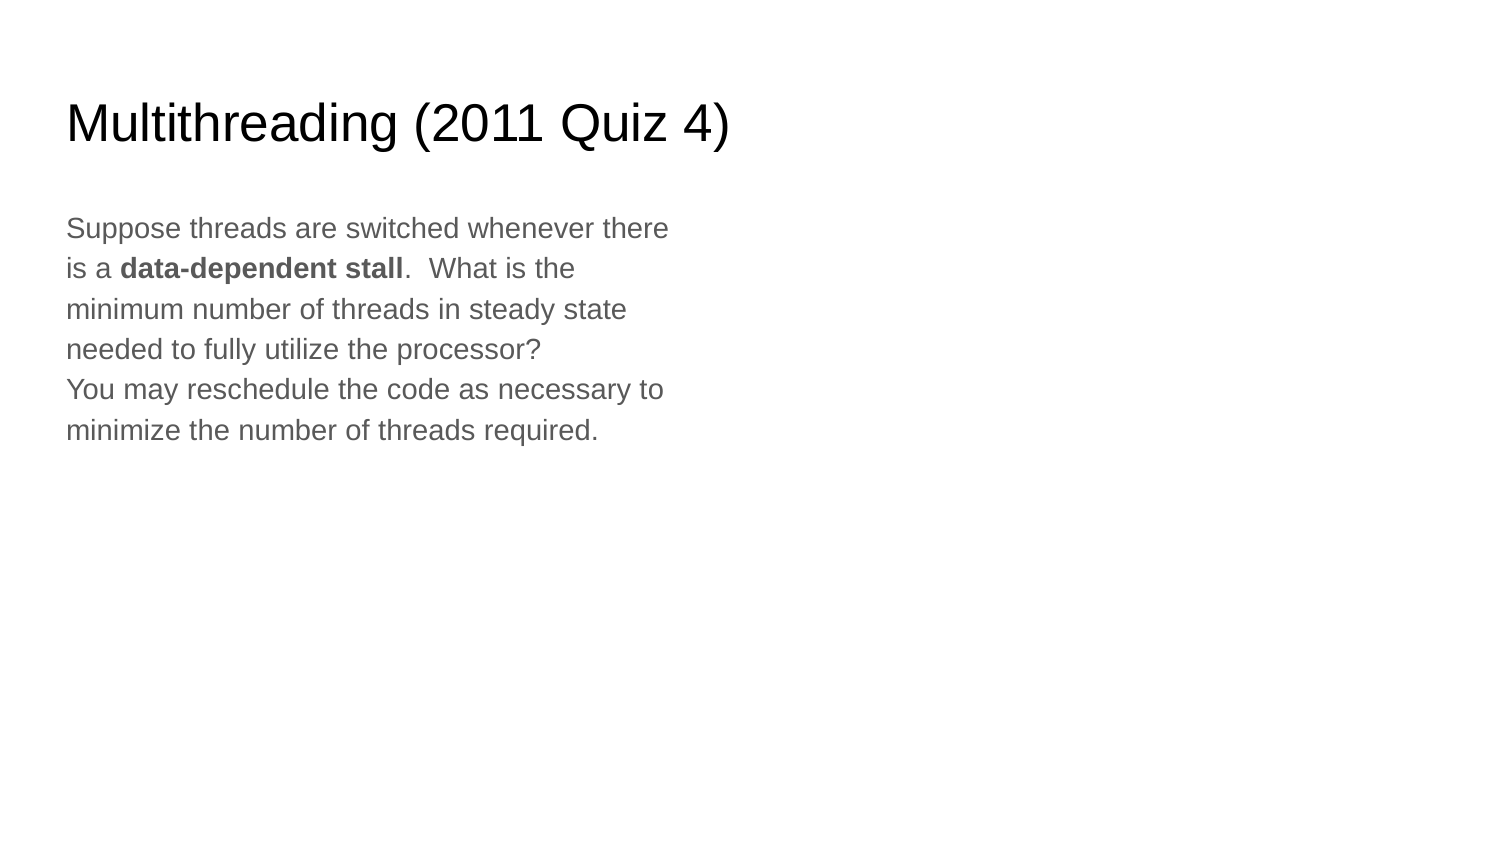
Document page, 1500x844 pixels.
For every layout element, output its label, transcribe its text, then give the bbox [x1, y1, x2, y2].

title Multithreading (2011 Quiz 4) [51, 72, 1449, 167]
list Suppose threads are switched whenever there is a data-dependent stall. What is the minimum number of threads in steady state needed to fully utilize the processor? You may reschedule the code as necessary to minimize the number of threads required. [51, 189, 708, 750]
